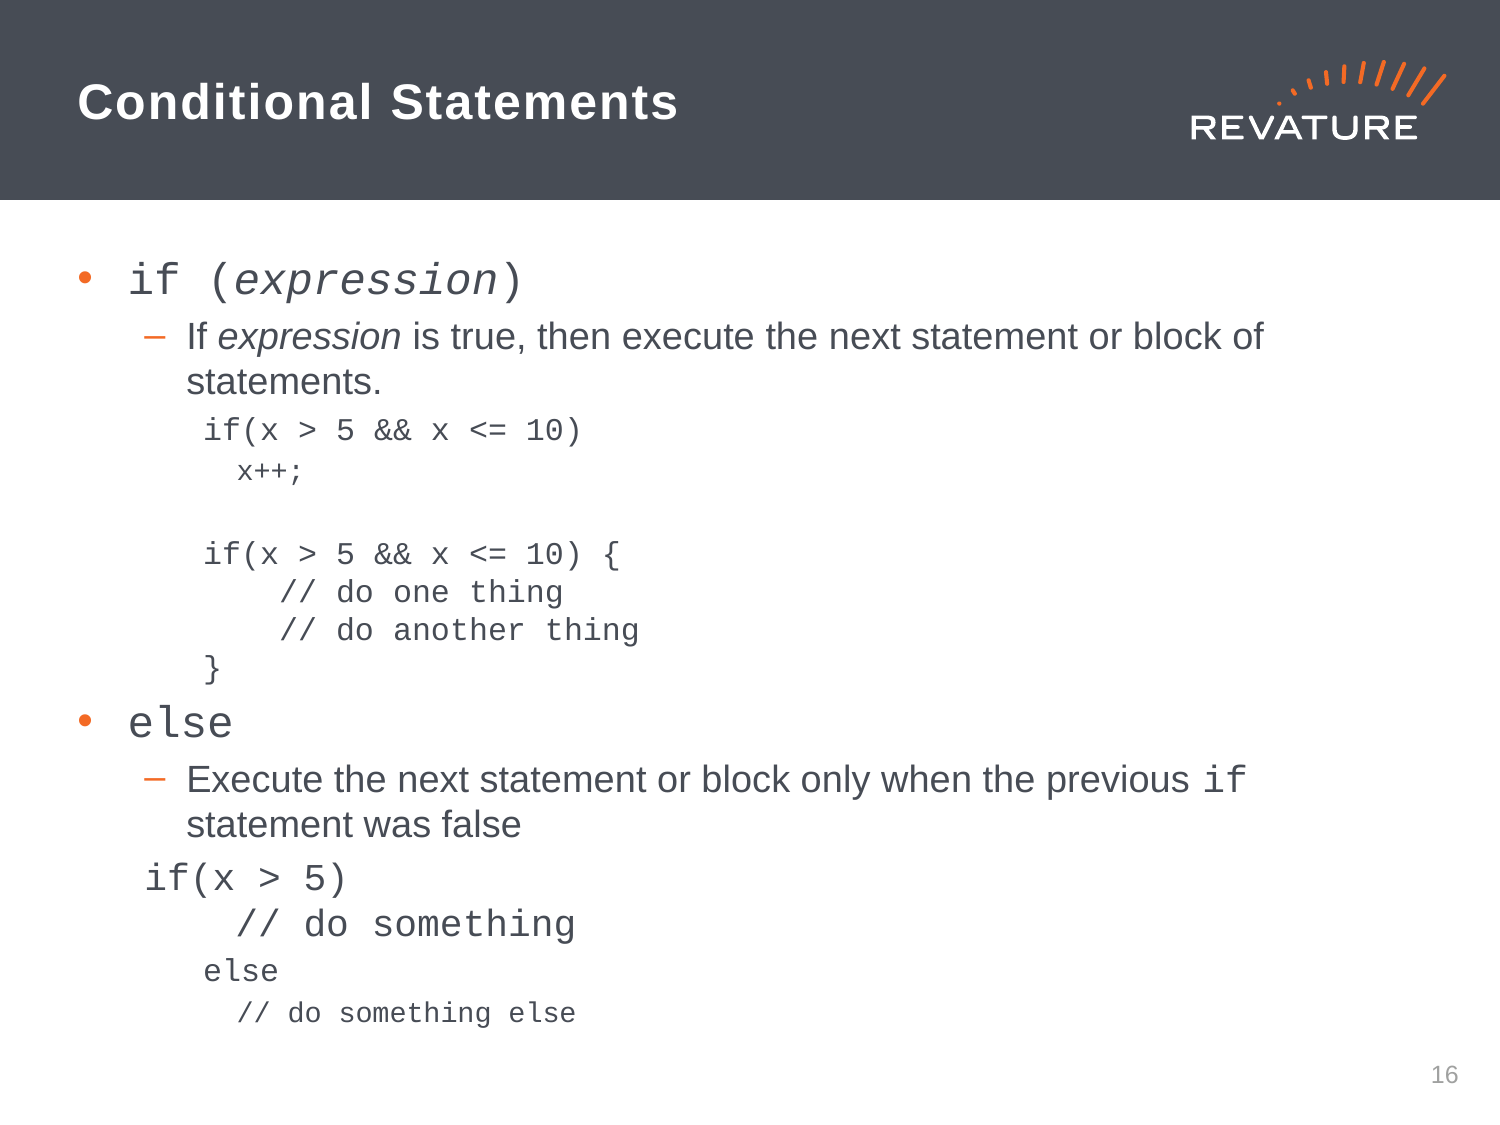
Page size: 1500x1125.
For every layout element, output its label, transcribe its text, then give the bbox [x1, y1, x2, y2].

title Conditional Statements [62, 0, 1084, 200]
slide_number 15 [1332, 1043, 1474, 1104]
list if (expression) If expression is true, then execute the next statement or block of statements. if(x > 5 && x <= 10) x++; if(x > 5 && x <= 10) { // do one thing // do another thing } else Execute the next statement or block only when the previous if statement was false if(x > 5) // do something else // do something else [62, 243, 1438, 1044]
